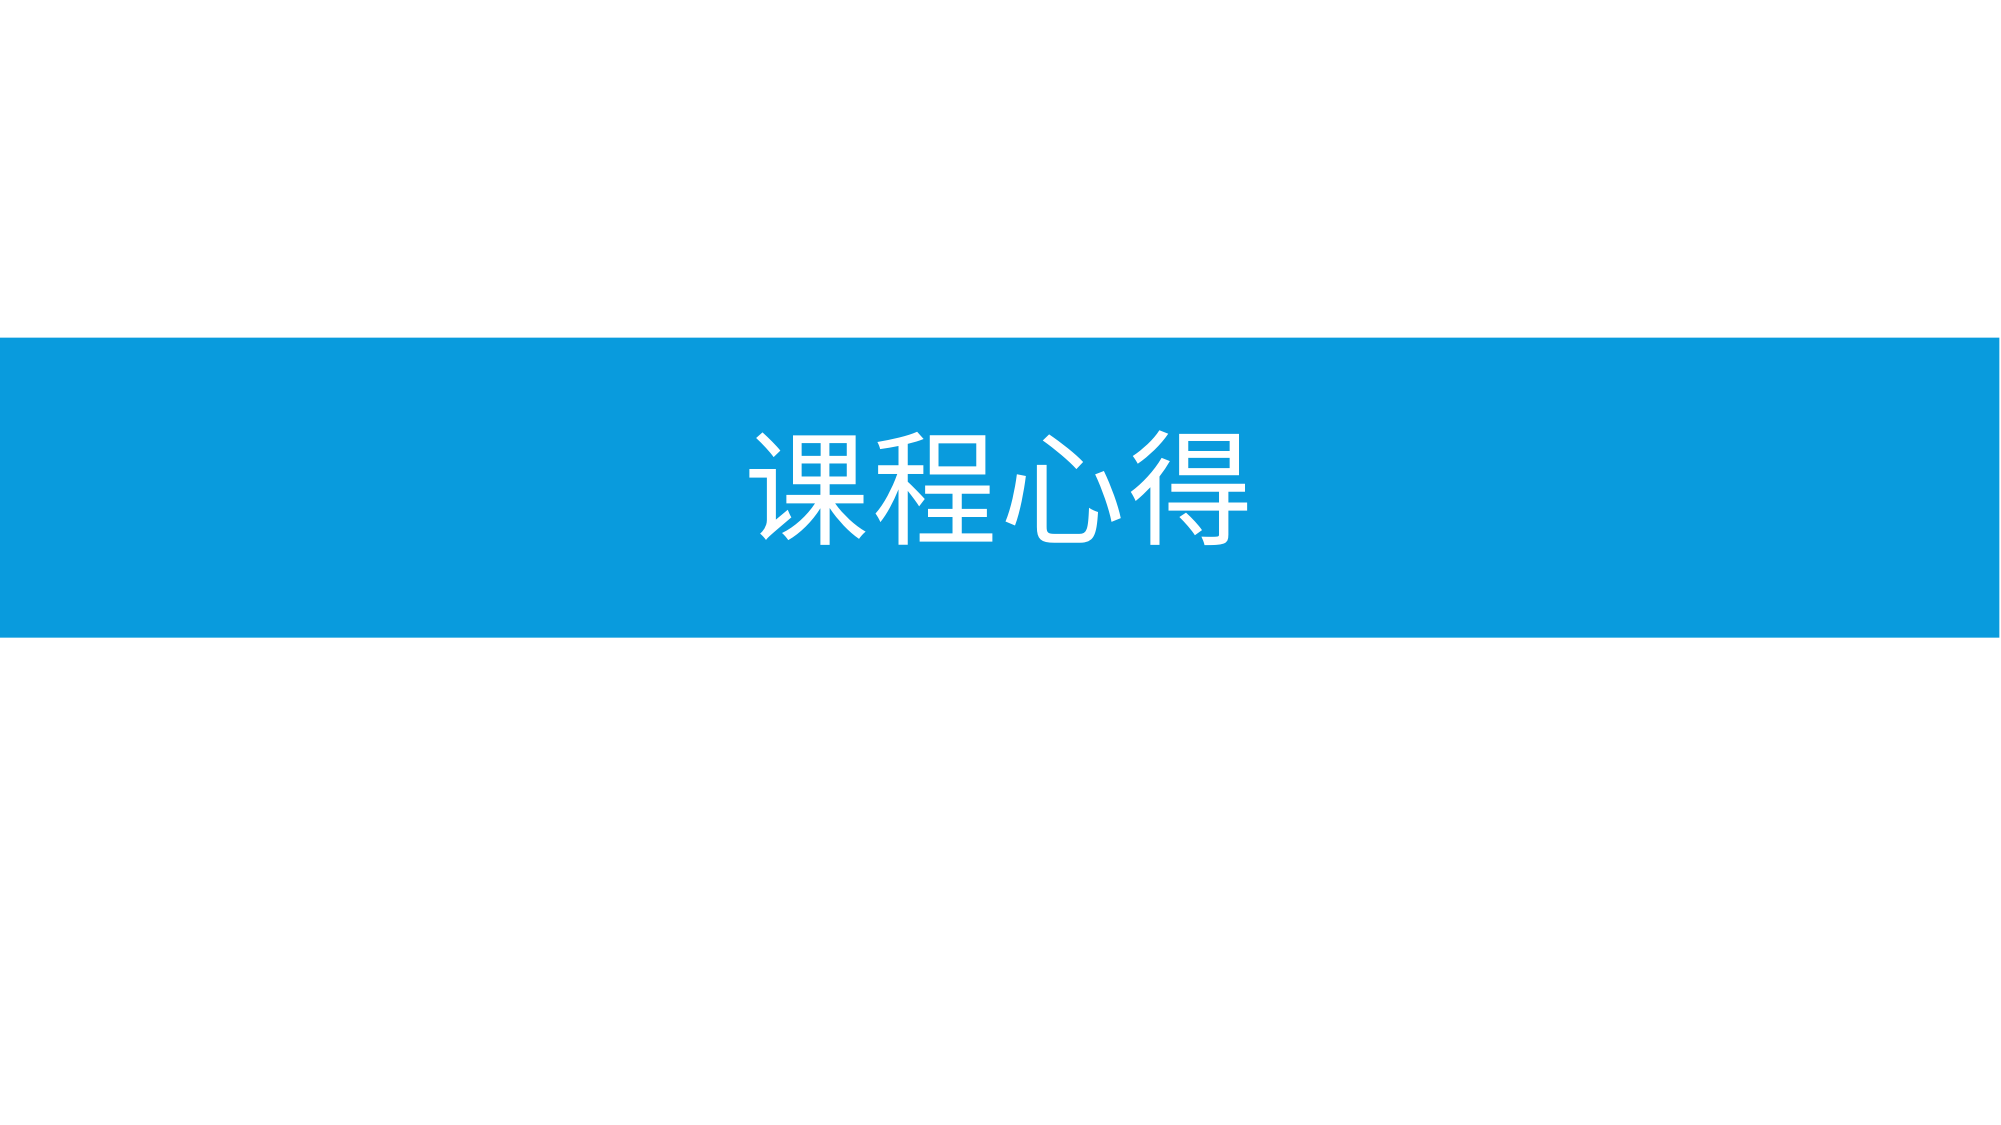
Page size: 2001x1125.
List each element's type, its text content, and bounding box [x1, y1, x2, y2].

title 课程心得 [136, 362, 1862, 638]
